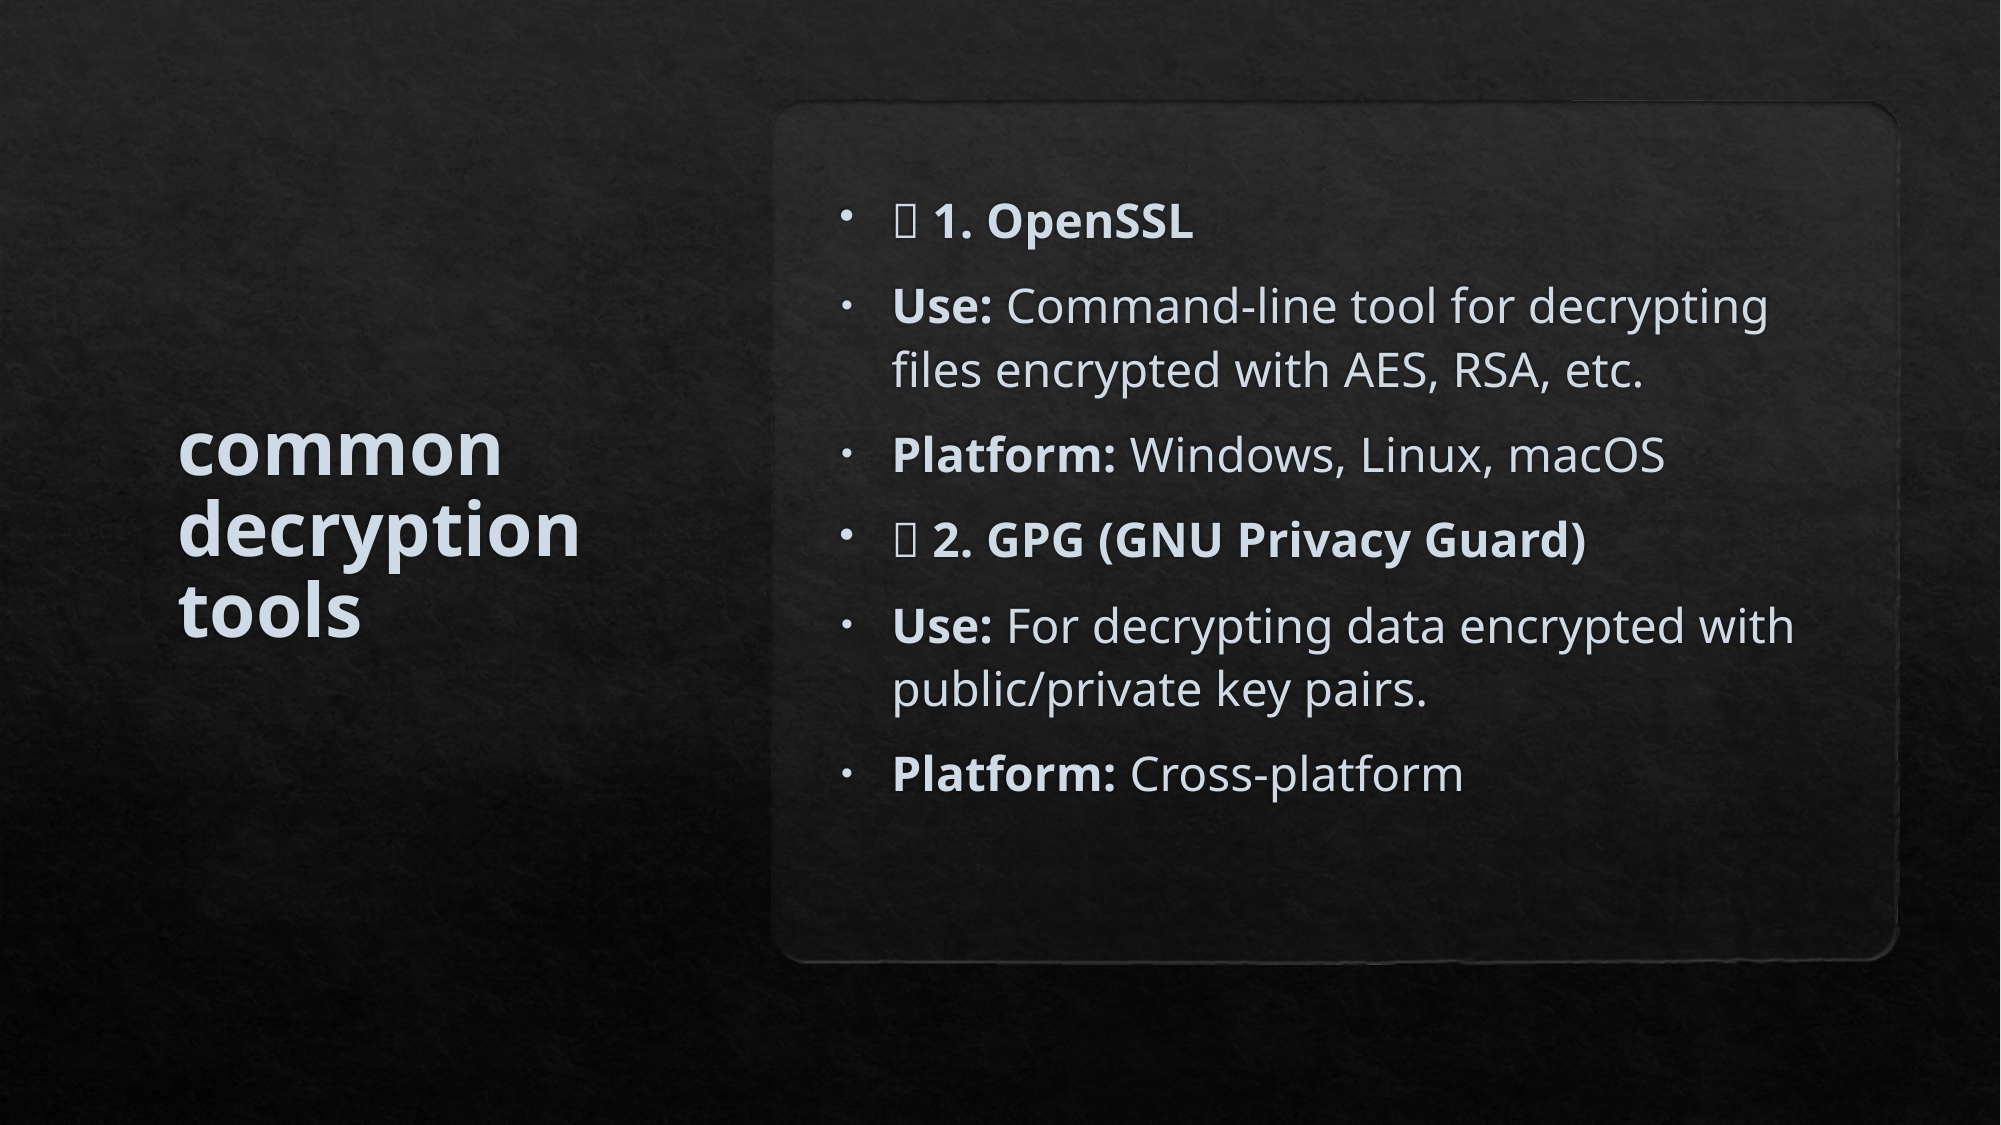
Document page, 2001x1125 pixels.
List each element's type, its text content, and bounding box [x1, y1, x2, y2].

title common decryption tools [162, 99, 723, 966]
picture [769, 99, 1901, 966]
text_box [0, 0, 2000, 1125]
